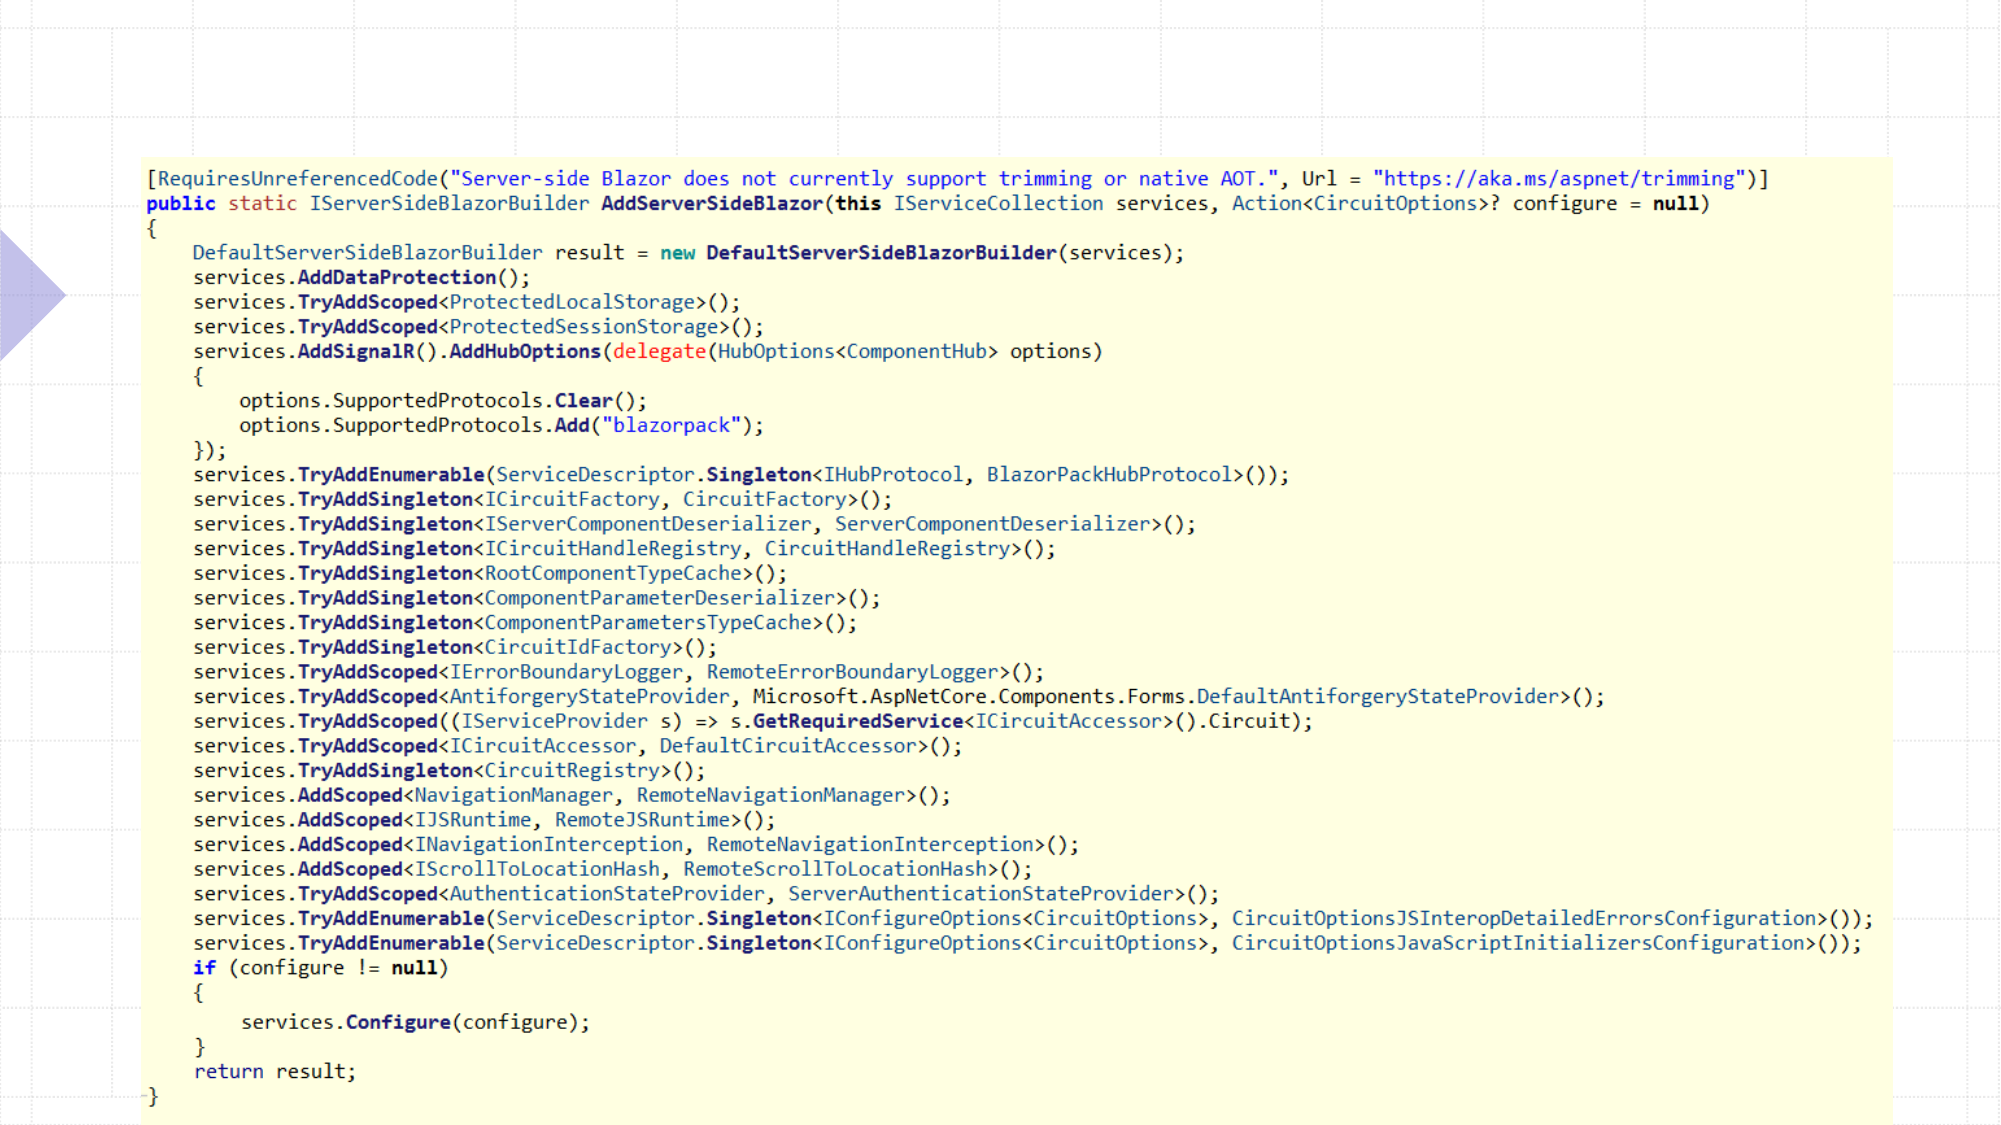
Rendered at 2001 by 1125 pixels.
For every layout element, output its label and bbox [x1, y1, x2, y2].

picture [141, 157, 1893, 1125]
